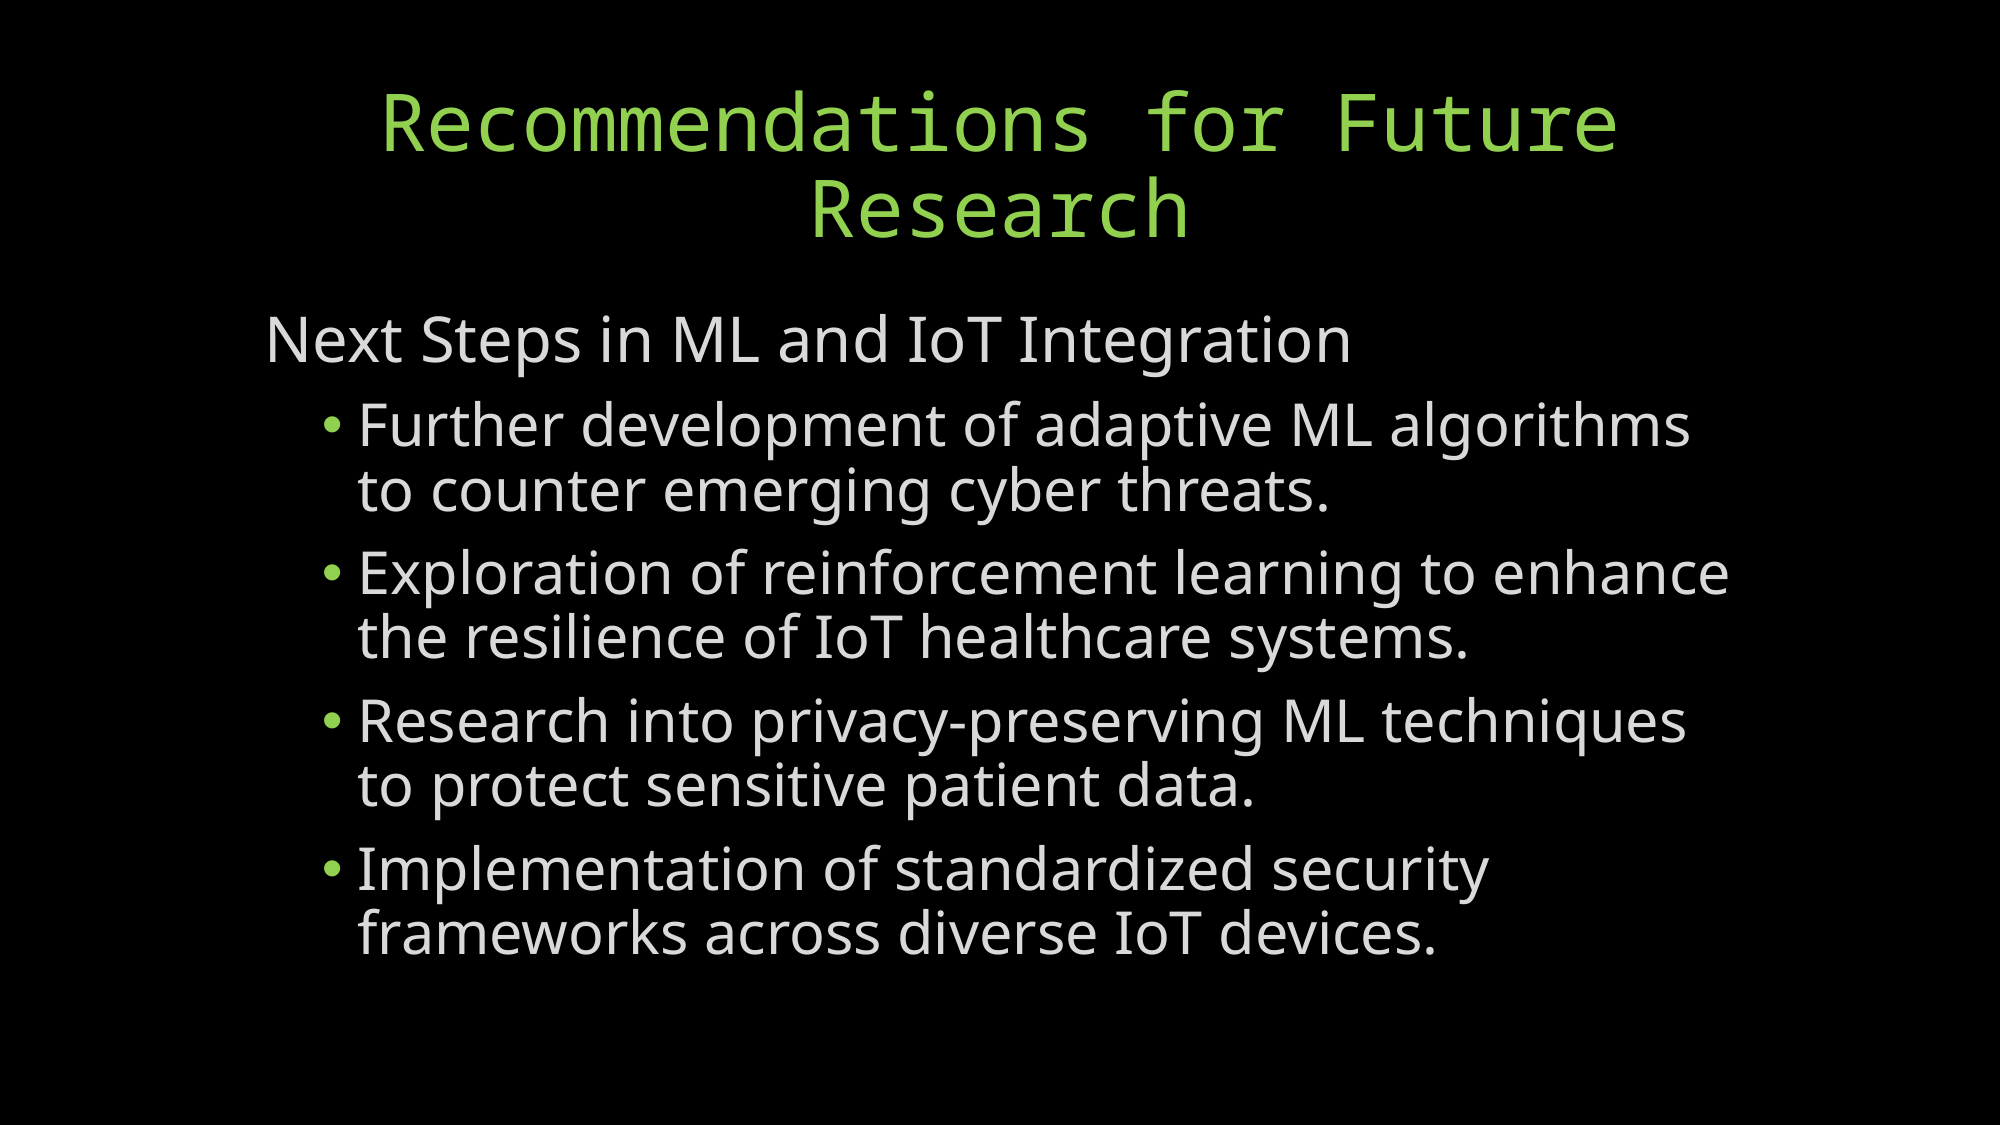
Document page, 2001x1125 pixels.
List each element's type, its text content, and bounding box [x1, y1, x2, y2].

title Recommendations for Future Research [249, 75, 1750, 263]
list Next Steps in ML and IoT Integration Further development of adaptive ML algorithms to counter emerging cyber threats. Exploration of reinforcement learning to enhance the resilience of IoT healthcare systems. Research into privacy-preserving ML techniques to protect sensitive patient data. Implementation of standardized security frameworks across diverse IoT devices. [249, 299, 1750, 1000]
